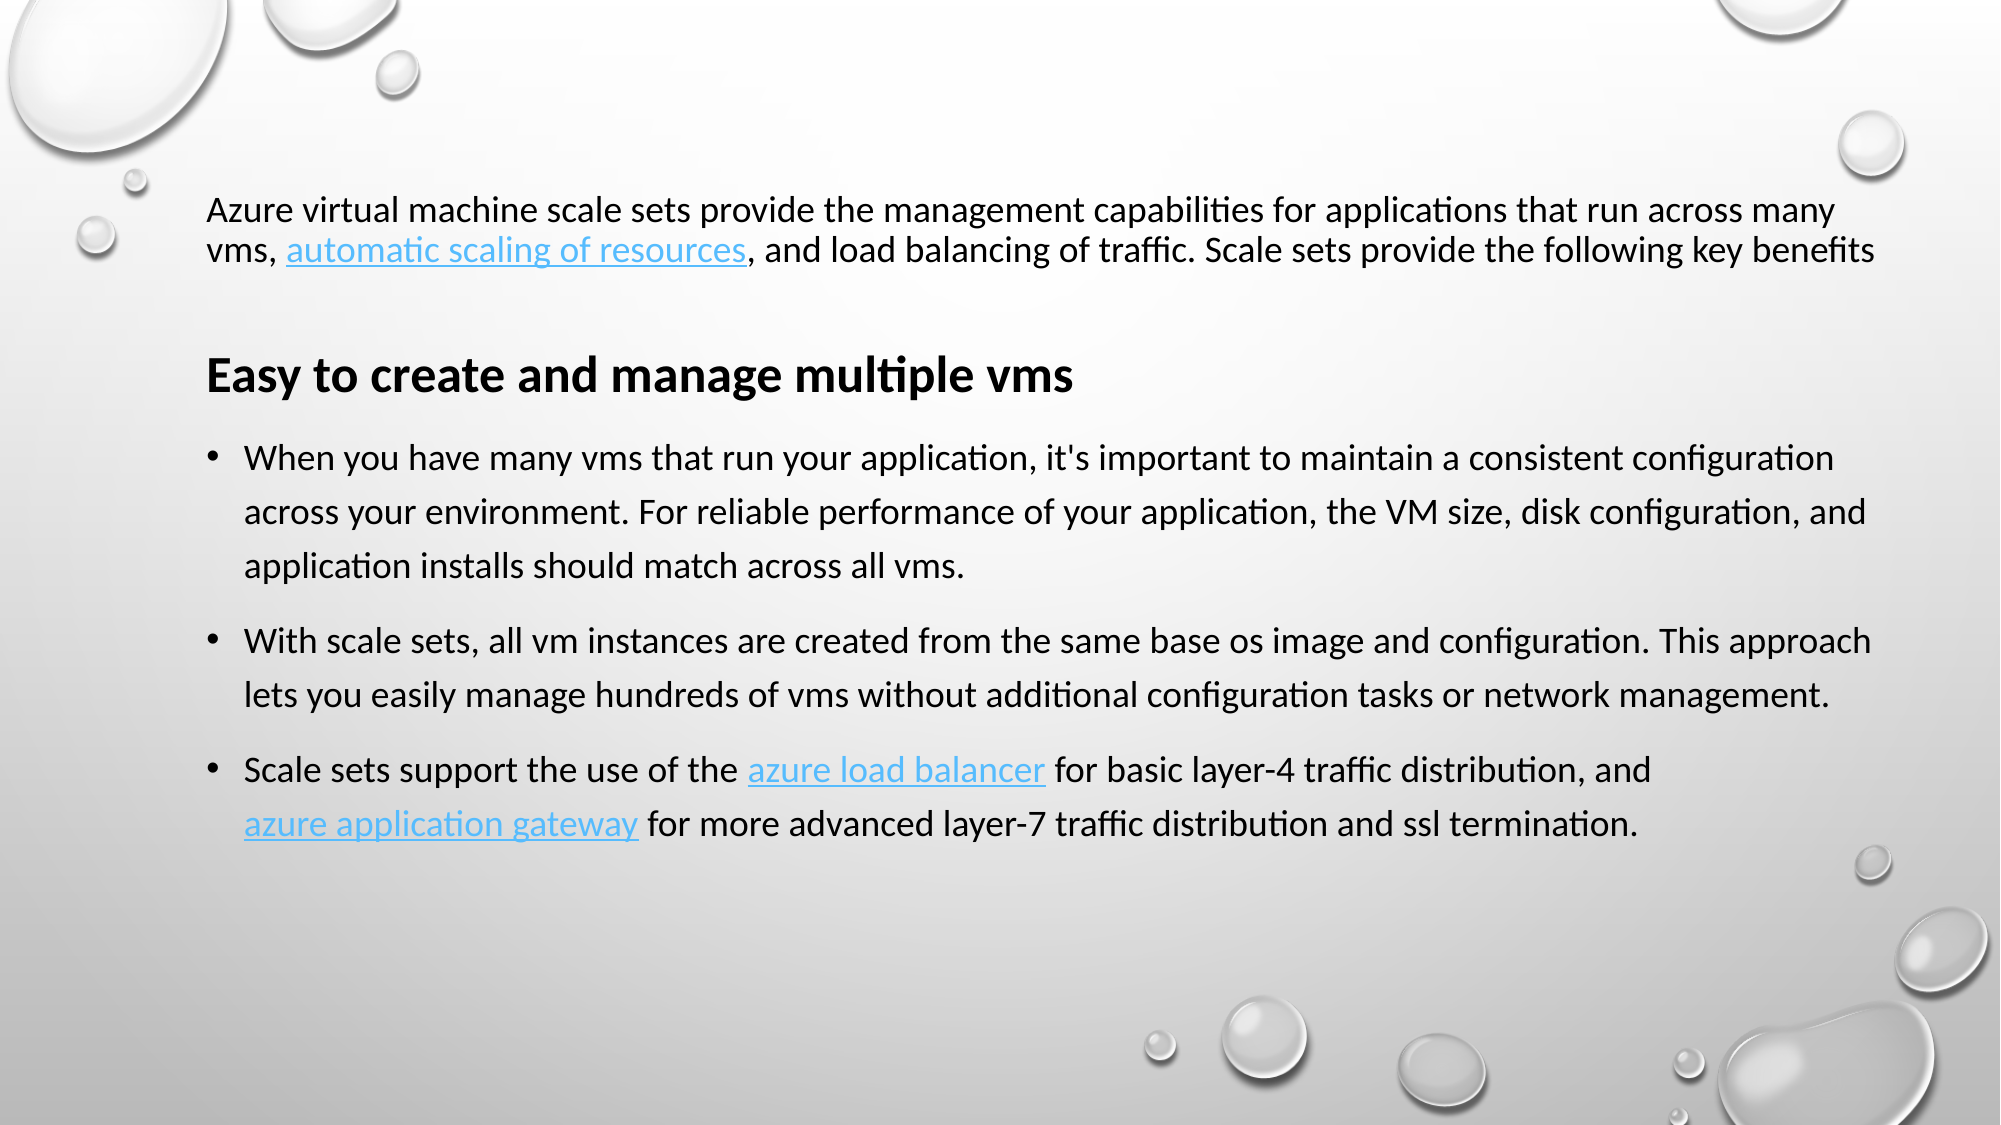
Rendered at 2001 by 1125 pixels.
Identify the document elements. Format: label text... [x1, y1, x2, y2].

picture [0, 0, 2000, 1125]
title Azure virtual machine scale sets provide the management capabilities for applications that run across many vms, automatic scaling of resources, and load balancing of traffic. Scale sets provide the following key benefits [191, 99, 1892, 320]
list Easy to create and manage multiple vms When you have many vms that run your application, it's important to maintain a consistent configuration across your environment. For reliable performance of your application, the VM size, disk configuration, and application installs should match across all vms. With scale sets, all vm instances are created from the same base os image and configuration. This approach lets you easily manage hundreds of vms without additional configuration tasks or network management. Scale sets support the use of the azure load balancer for basic layer-4 traffic distribution, and azure application gateway for more advanced layer-7 traffic distribution and ssl termination. [191, 320, 1892, 950]
